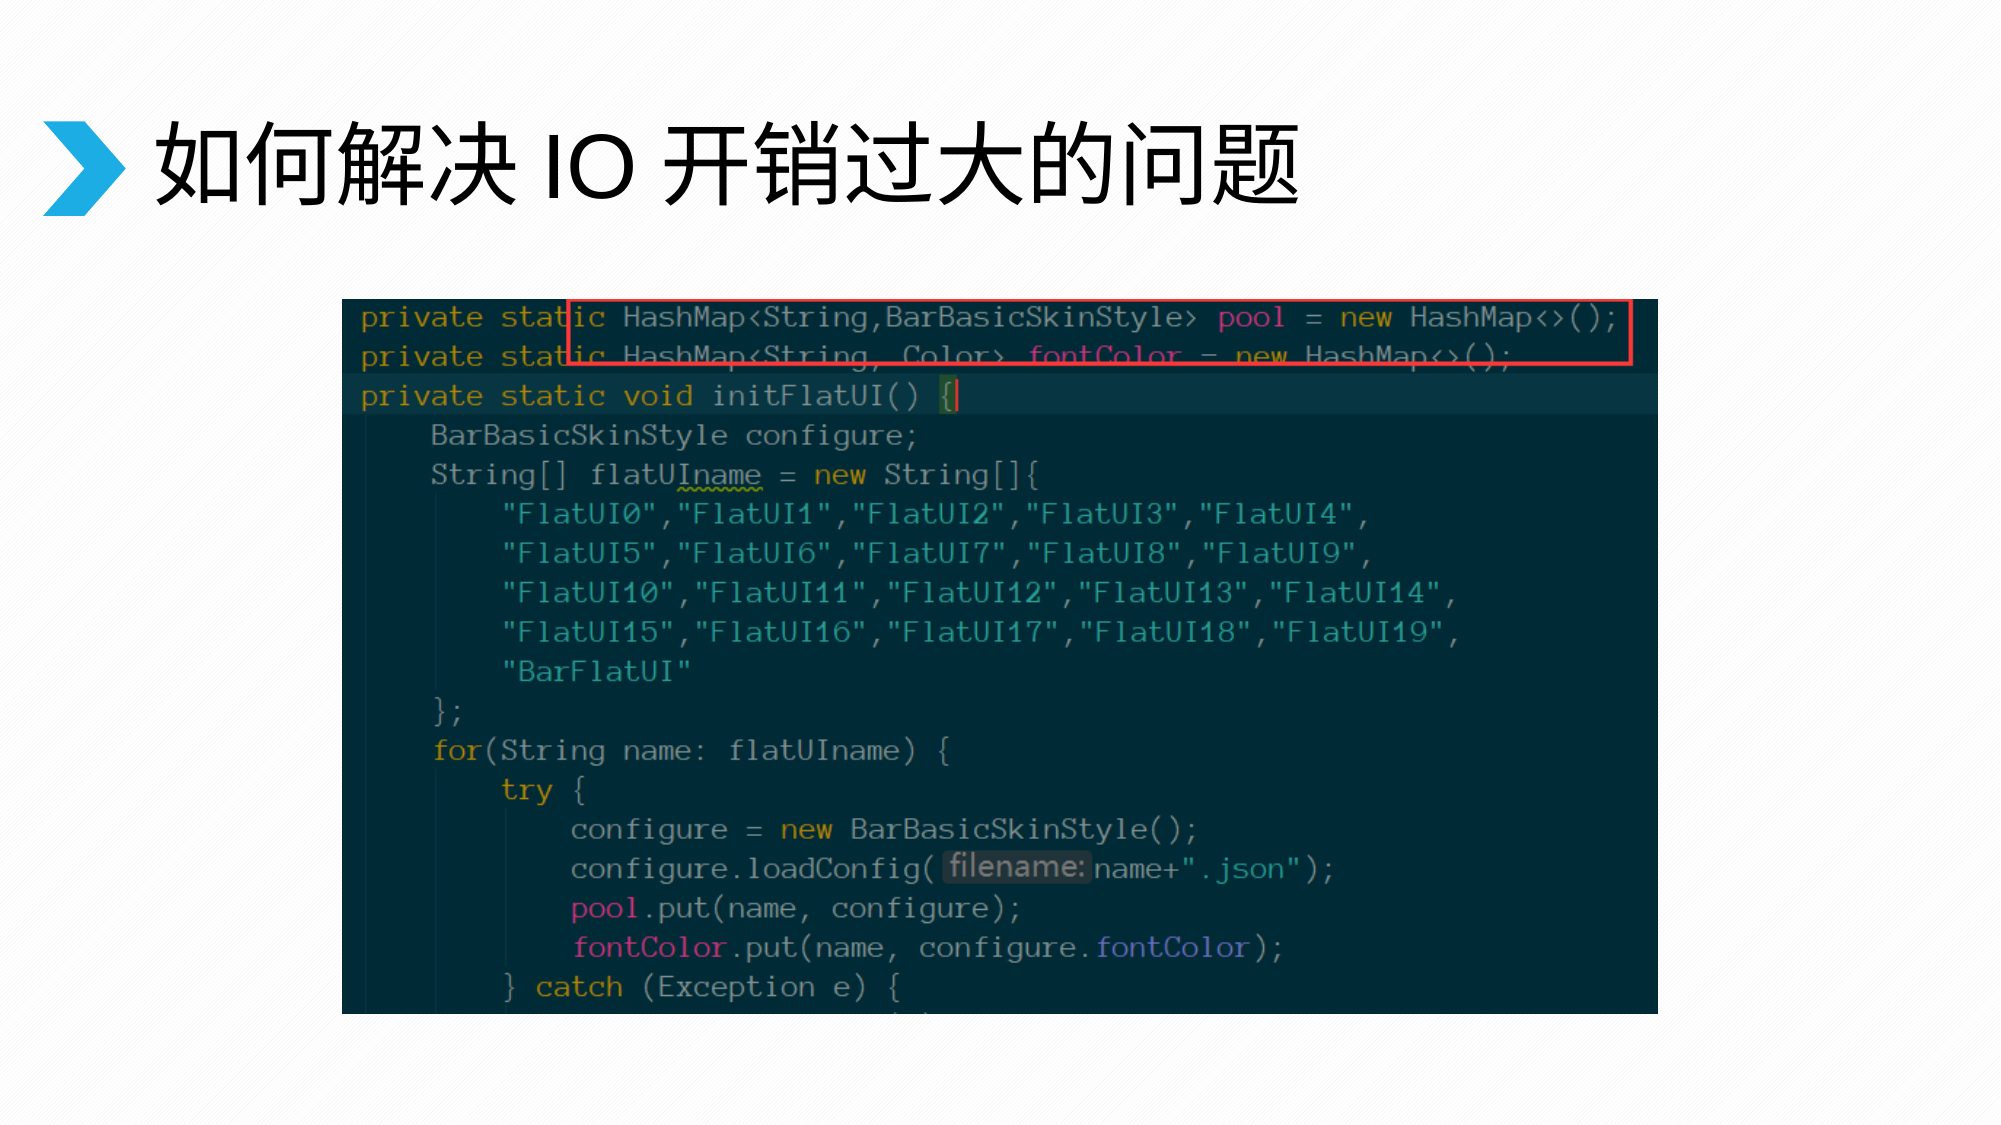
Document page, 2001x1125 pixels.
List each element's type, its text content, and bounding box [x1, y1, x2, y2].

title 如何解决IO开销过大的问题 [137, 59, 1863, 278]
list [342, 299, 1658, 1014]
